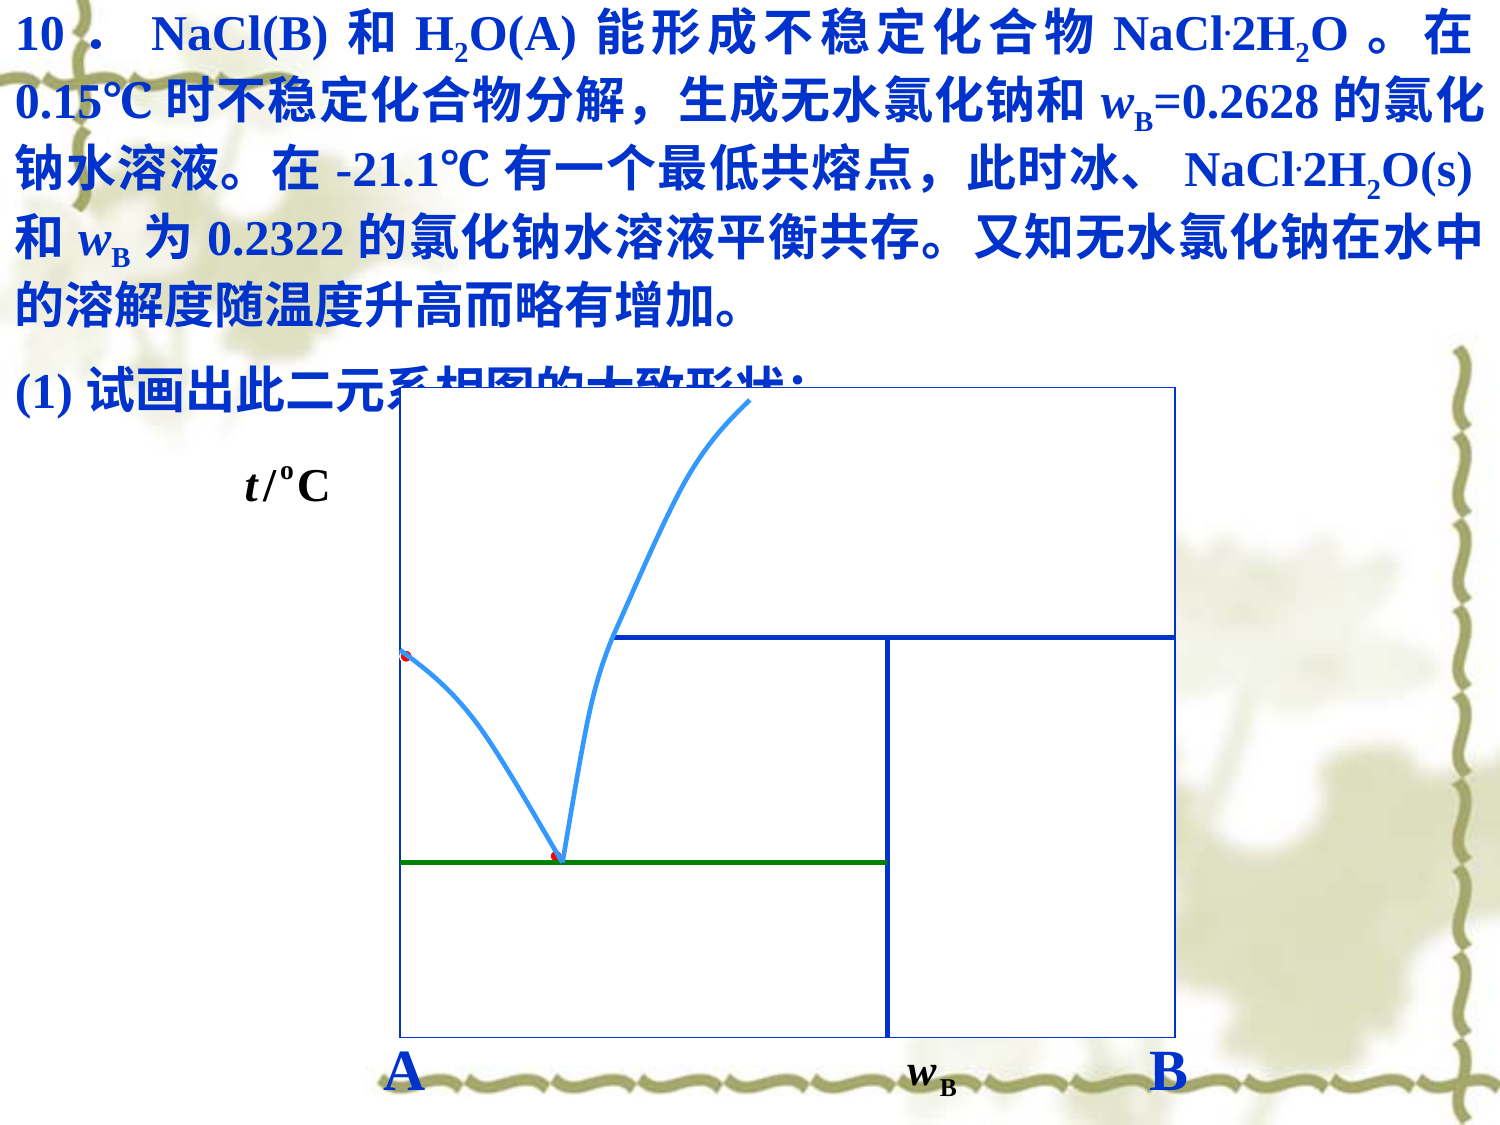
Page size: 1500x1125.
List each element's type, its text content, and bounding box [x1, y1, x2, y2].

picture [0, 426, 1500, 1125]
text_box [399, 657, 552, 862]
text_box [399, 863, 887, 1038]
text_box [549, 851, 560, 862]
text_box [555, 849, 563, 860]
text_box A [368, 1025, 441, 1110]
text_box [402, 649, 413, 658]
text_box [899, 1041, 966, 1105]
text_box [399, 652, 409, 663]
text_box [562, 638, 613, 863]
text_box [399, 387, 1175, 854]
text_box [399, 649, 562, 862]
text_box [563, 638, 887, 862]
text_box [612, 399, 750, 638]
text_box 10．NaCl(B)和H2O(A)能形成不稳定化合物NaCl.2H2O。在0.15℃时不稳定化合物分解，生成无水氯化钠和wB=0.2628的氯化钠水溶液。在-21.1℃有一个最低共熔点，此时冰、NaCl.2H2O(s)和wB为0.2322的氯化钠水溶液平衡共存。又知无水氯化钠在水中的溶解度随温度升高而略有增加。 (1)试画出此二元系相图的大致形状； [0, 0, 1500, 426]
text_box [888, 638, 1175, 1038]
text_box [237, 449, 340, 513]
text_box B [1135, 1025, 1204, 1110]
